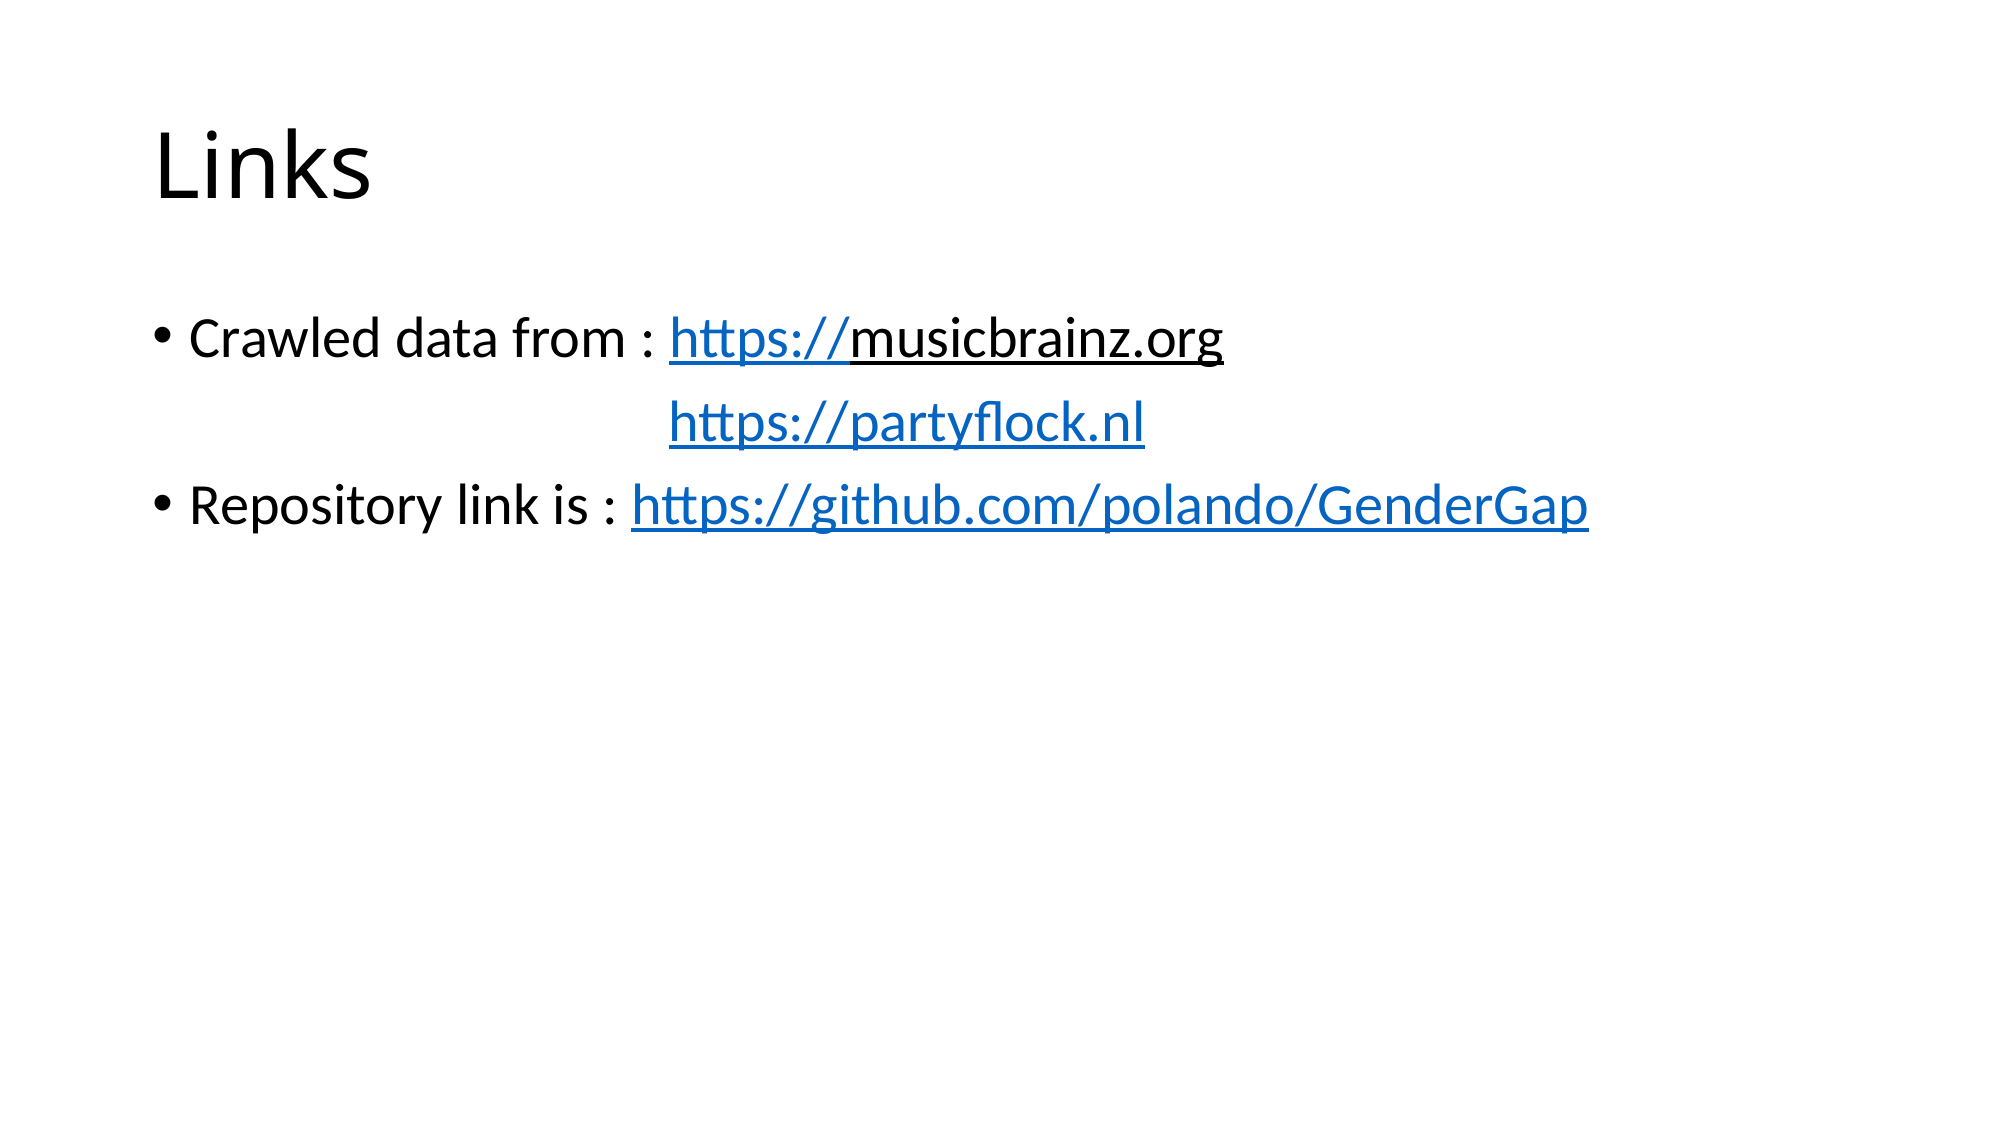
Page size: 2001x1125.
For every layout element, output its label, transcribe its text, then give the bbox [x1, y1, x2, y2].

title Links [137, 59, 1863, 278]
list Crawled data from : https://musicbrainz.org https://partyflock.nl Repository link is : https://github.com/polando/GenderGap [137, 299, 1863, 1014]
